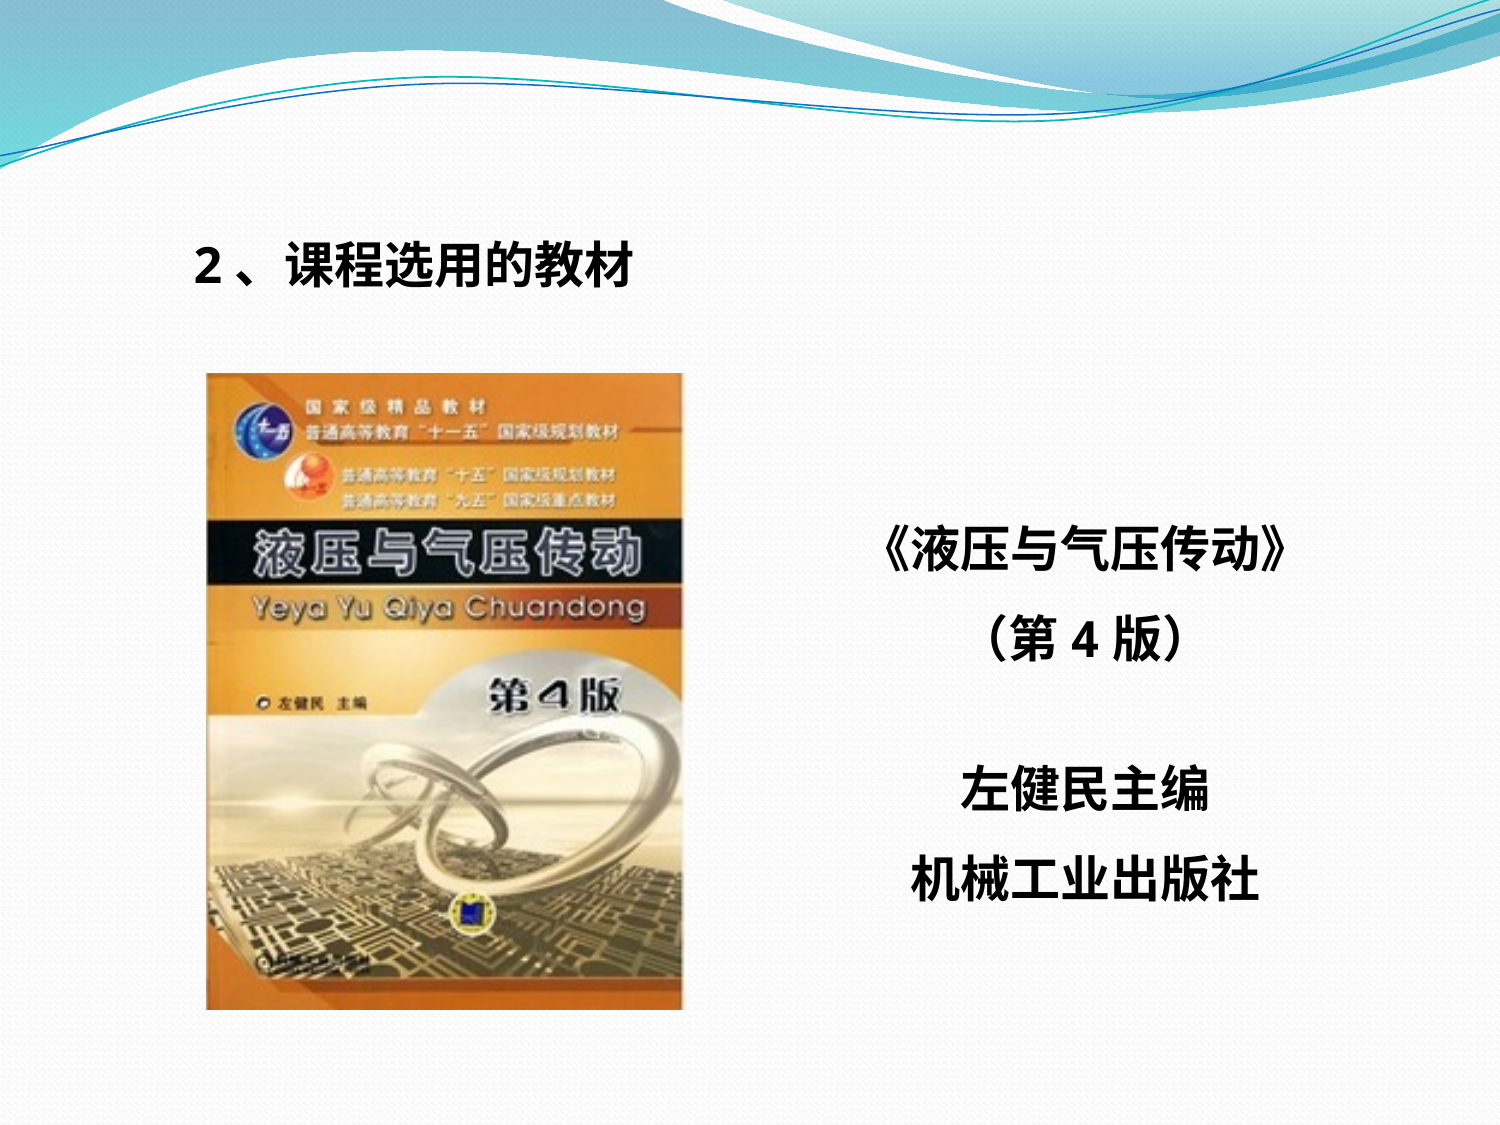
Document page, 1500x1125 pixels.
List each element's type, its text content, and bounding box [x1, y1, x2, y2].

text_box 《液压与气压传动》 （第4版） 左健民主编 机械工业出版社 [695, 479, 1484, 915]
picture [206, 373, 688, 1010]
text_box 2、课程选用的教材 [178, 225, 650, 301]
